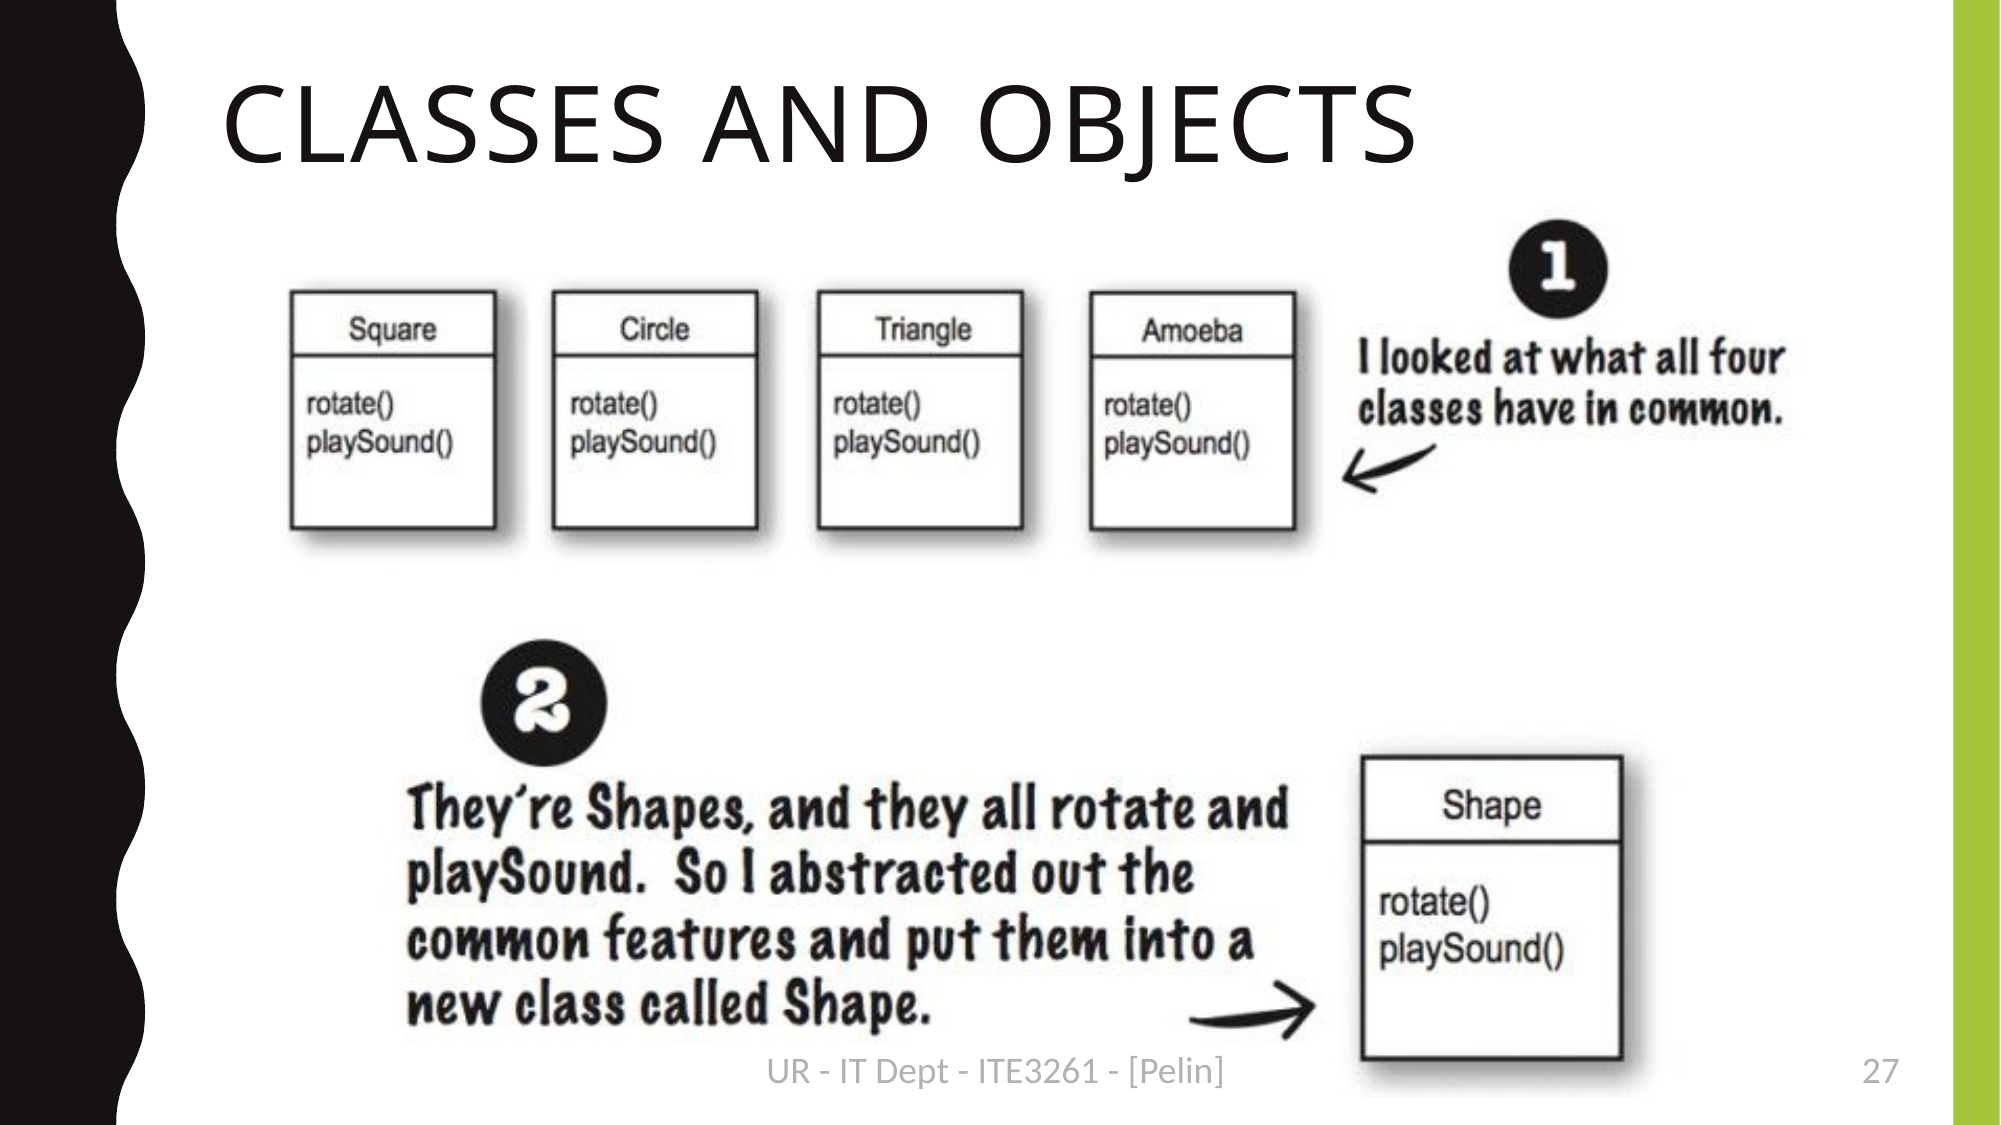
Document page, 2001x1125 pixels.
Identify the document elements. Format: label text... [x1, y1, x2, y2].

text_box UR - IT Dept - ITE3261 - [Pelin] [680, 1046, 1320, 1103]
text_box [280, 206, 1809, 1098]
text_box [1953, 0, 2000, 1125]
text_box CLASSES AND OBJECTS [218, 54, 1770, 312]
text_box [0, 0, 146, 1125]
text_box <number> [1440, 1046, 1900, 1103]
